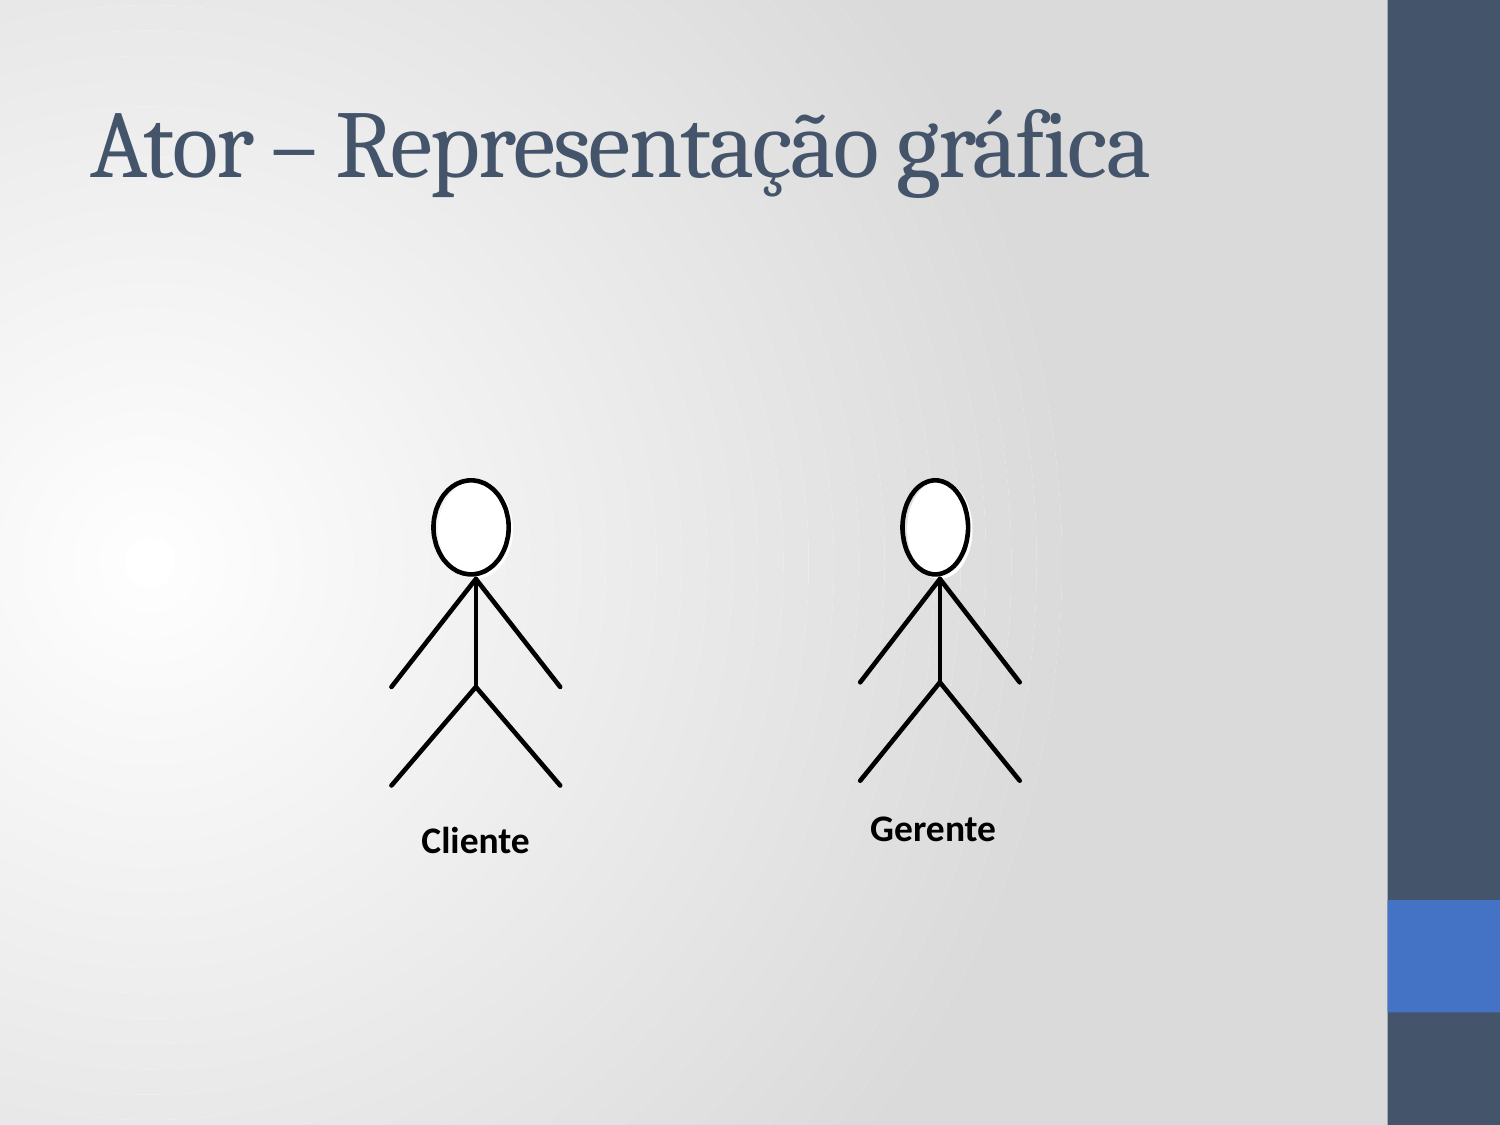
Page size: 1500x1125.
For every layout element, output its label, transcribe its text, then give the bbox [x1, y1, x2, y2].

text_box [292, 433, 1114, 810]
text_box Gerente [855, 796, 1132, 857]
title Ator – Representação gráfica [75, 45, 1325, 233]
text_box Cliente [406, 815, 657, 869]
